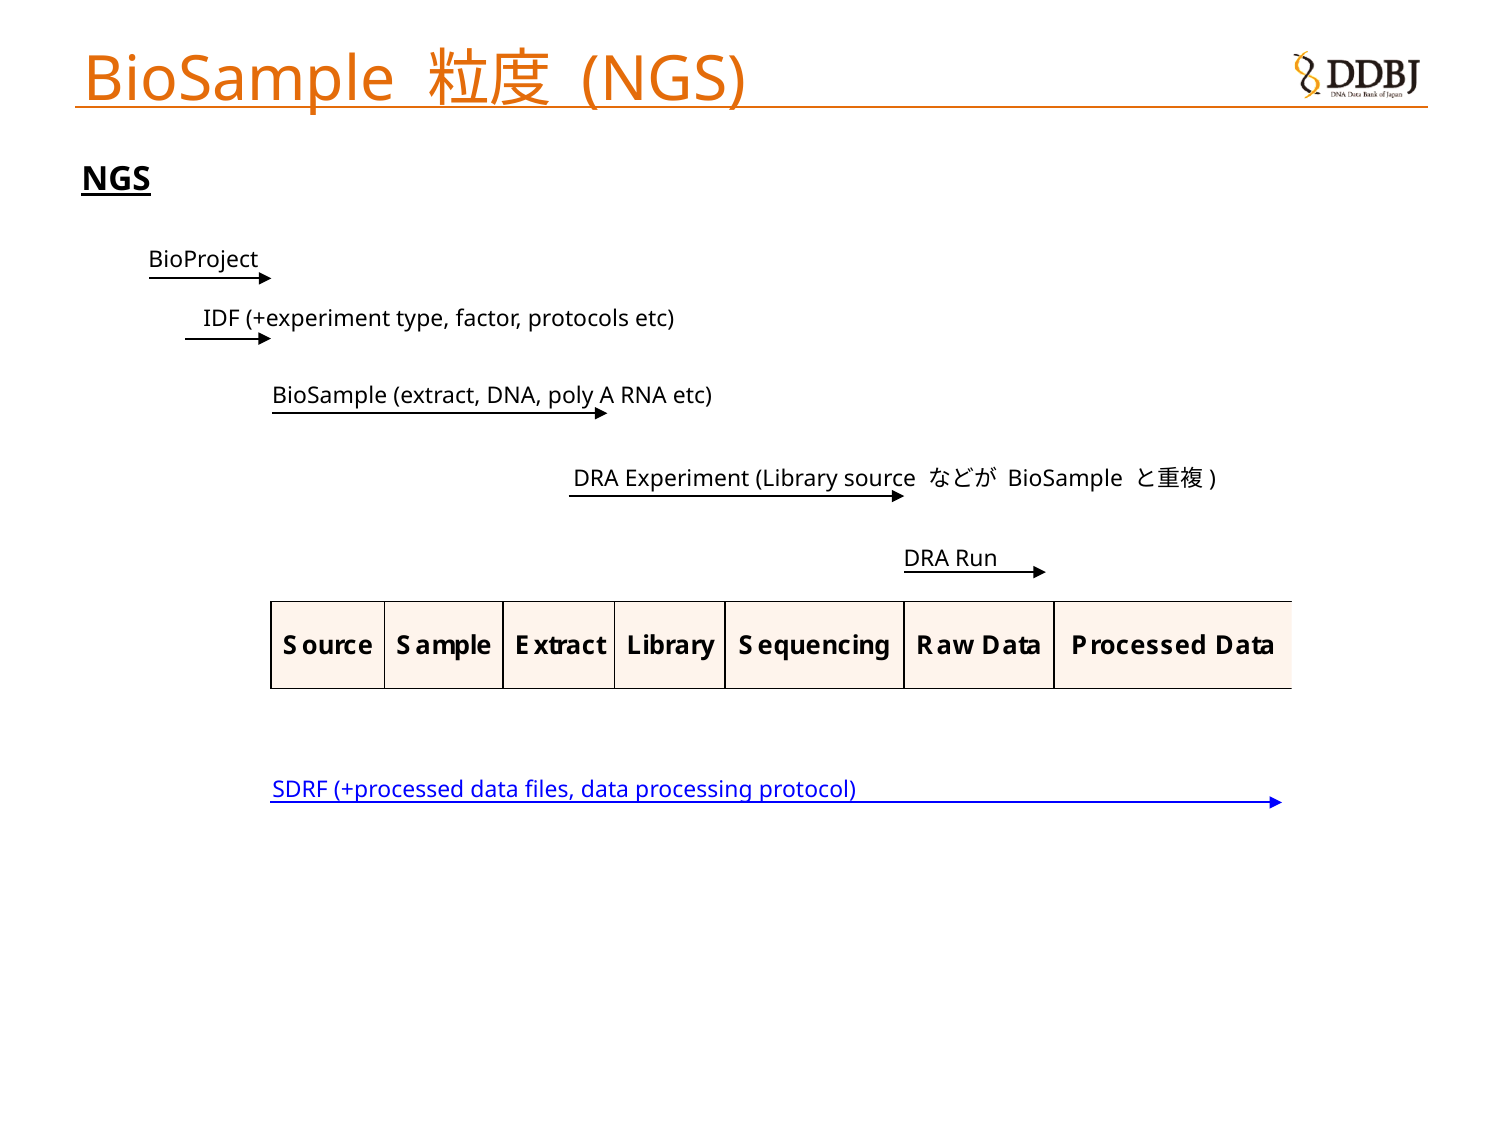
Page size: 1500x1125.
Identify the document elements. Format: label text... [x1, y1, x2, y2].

title BioSample 粒度 (NGS) [68, 0, 1419, 170]
text_box IDF (+experiment type, factor, protocols etc) [188, 296, 1317, 339]
picture [269, 600, 1294, 691]
text_box DRA Run [888, 536, 1149, 579]
text_box BioProject [133, 237, 394, 280]
text_box DRA Experiment (Library source などが BioSample と重複) [558, 456, 1400, 499]
picture [1419, 50, 1424, 99]
text_box SDRF (+processed data files, data processing protocol) [257, 767, 1247, 810]
text_box BioSample (extract, DNA, poly A RNA etc) [257, 373, 786, 416]
text_box NGS [66, 149, 327, 205]
